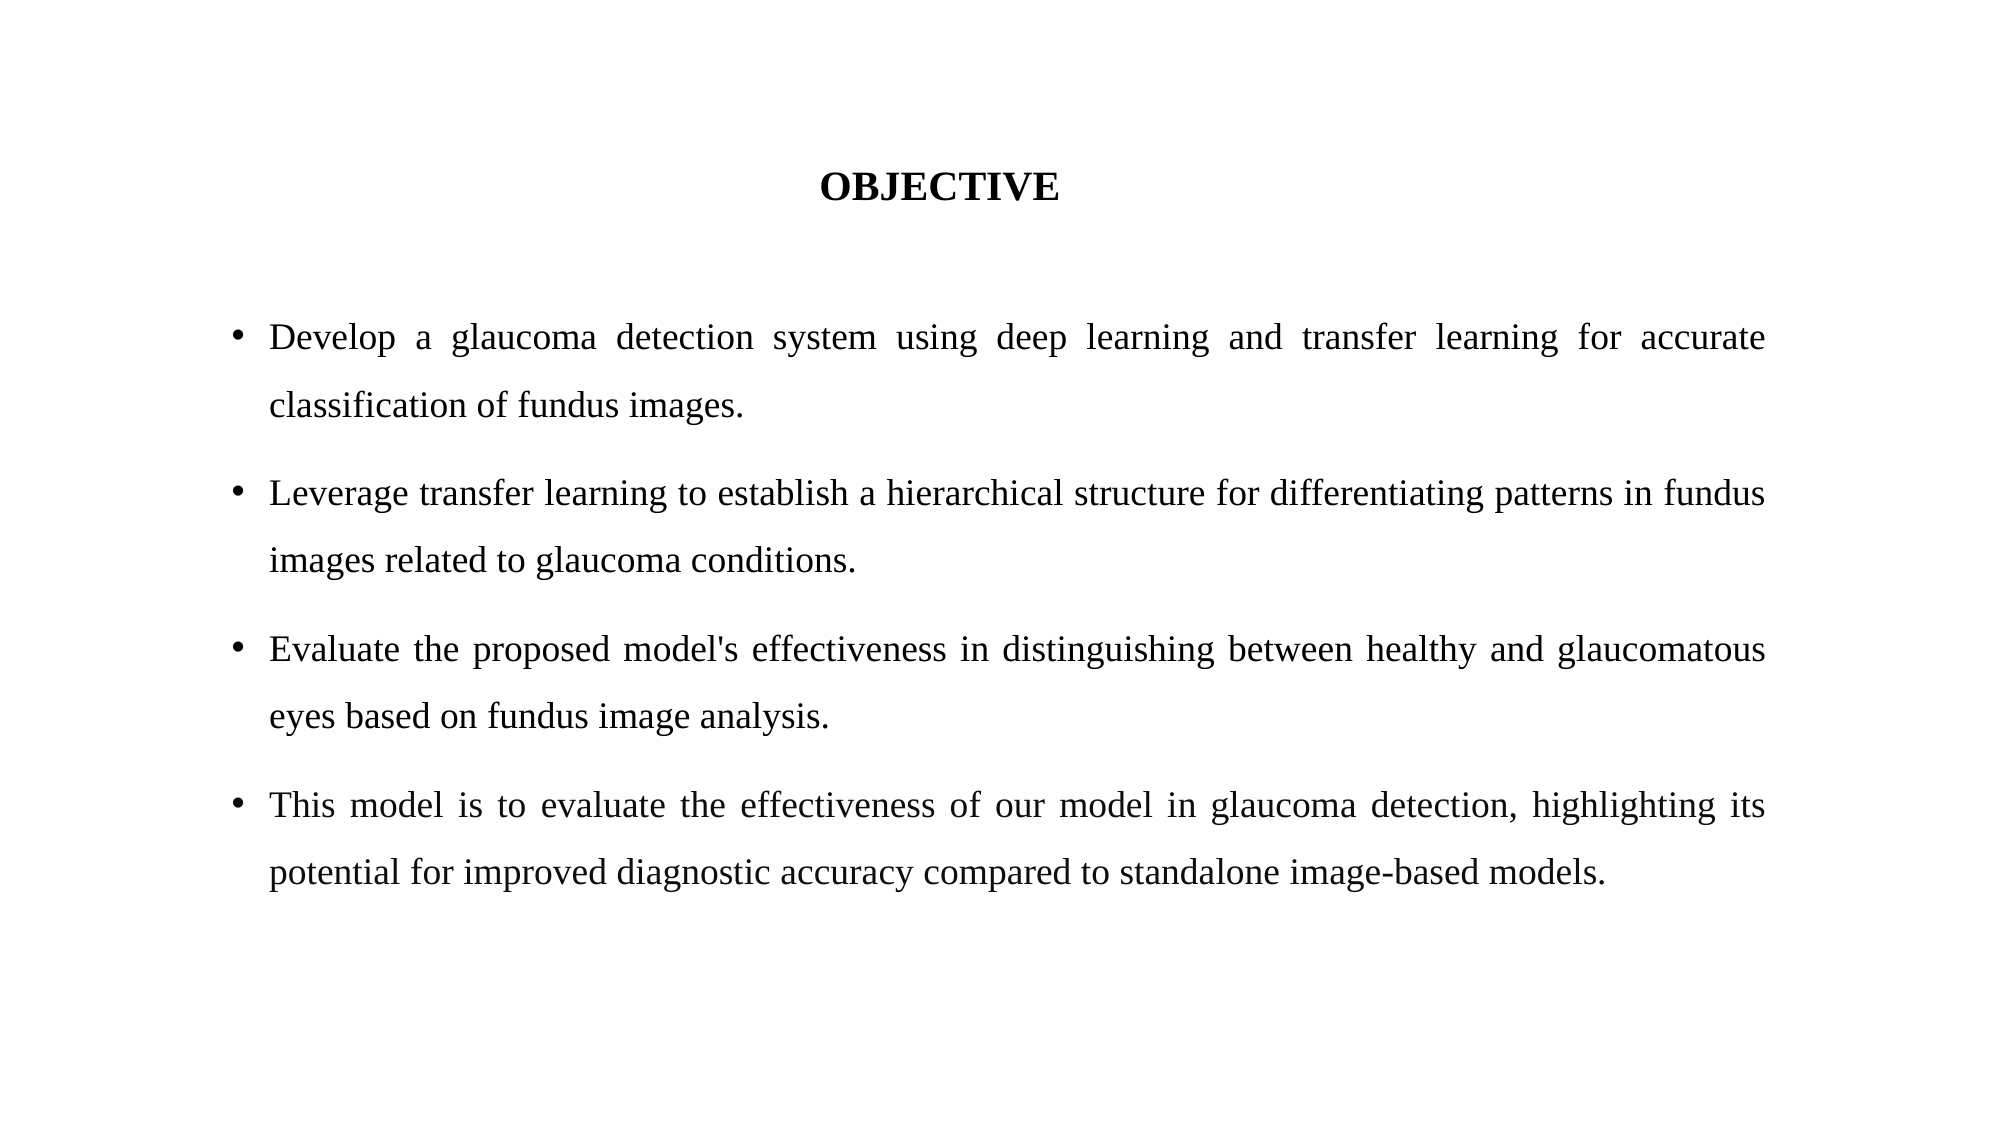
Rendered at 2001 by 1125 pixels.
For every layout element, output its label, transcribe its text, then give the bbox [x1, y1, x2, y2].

text_box Develop a glaucoma detection system using deep learning and transfer learning for accurate classification of fundus images. Leverage transfer learning to establish a hierarchical structure for differentiating patterns in fundus images related to glaucoma conditions. Evaluate the proposed model's effectiveness in distinguishing between healthy and glaucomatous eyes based on fundus image analysis. This model is to evaluate the effectiveness of our model in glaucoma detection, highlighting its potential for improved diagnostic accuracy compared to standalone image-based models. [216, 282, 1783, 941]
text_box OBJECTIVE [804, 151, 1482, 217]
